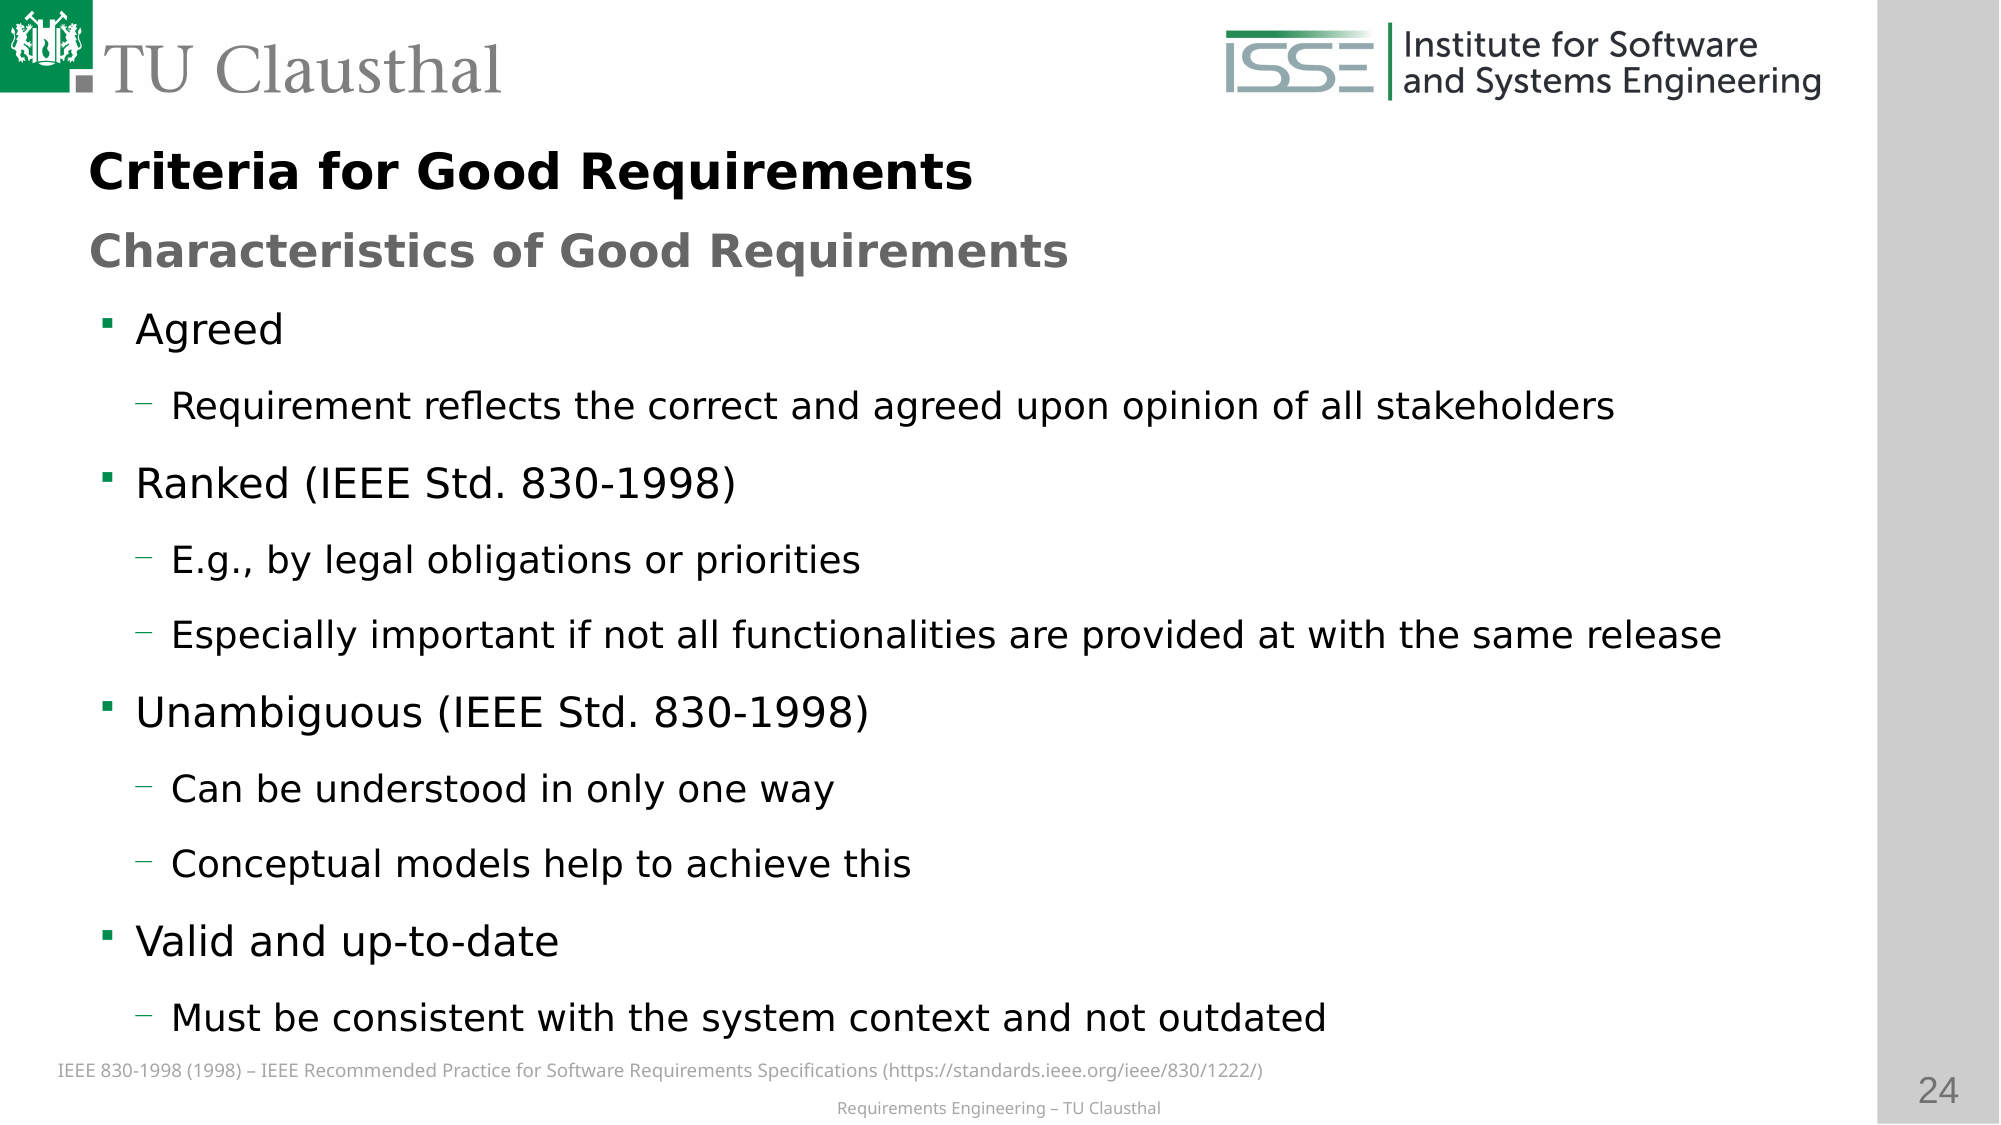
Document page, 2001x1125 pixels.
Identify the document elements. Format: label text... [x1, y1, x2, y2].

text_box IEEE 830-1998 (1998) – IEEE Recommended Practice for Software Requirements Specifications (https://standards.ieee.org/ieee/830/1222/) [43, 1051, 1835, 1089]
text_box [74, 280, 1424, 995]
text_box Criteria for Good Requirements [88, 118, 1788, 200]
list Agreed Requirement reflects the correct and agreed upon opinion of all stakeholders Ranked (IEEE Std. 830-1998) E.g., by legal obligations or priorities Especially important if not all functionalities are provided at with the same release Unambiguous (IEEE Std. 830-1998) Can be understood in only one way Conceptual models help to achieve this Valid and up-to-date Must be consistent with the system context and not outdated [99, 290, 1800, 1051]
text_box Characteristics of Good Requirements [88, 207, 1788, 290]
picture [0, 0, 501, 93]
picture [1218, 22, 1826, 107]
